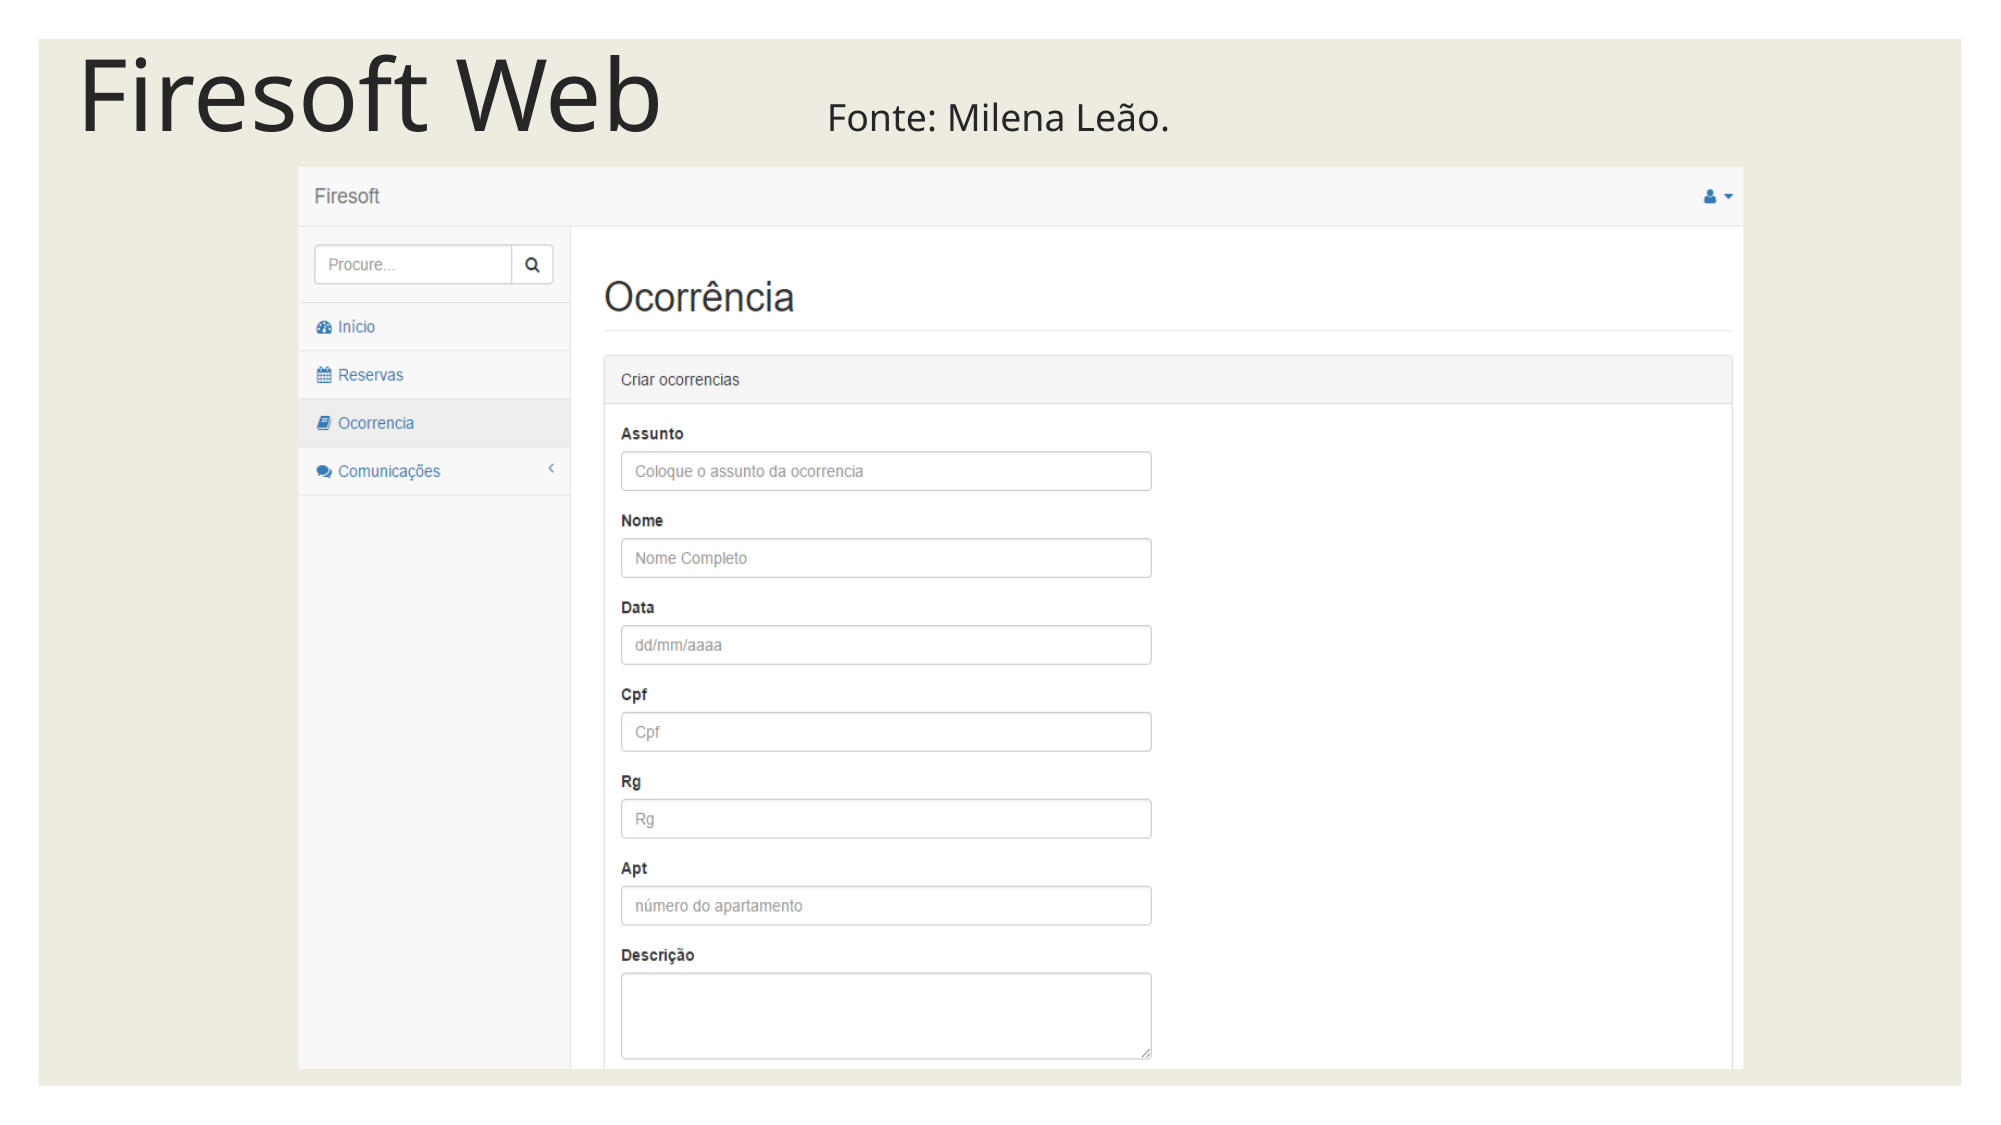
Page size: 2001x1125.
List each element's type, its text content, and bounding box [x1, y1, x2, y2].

picture [298, 167, 1744, 1069]
text_box Firesoft Web Fonte: Milena Leão. [61, 0, 1712, 212]
